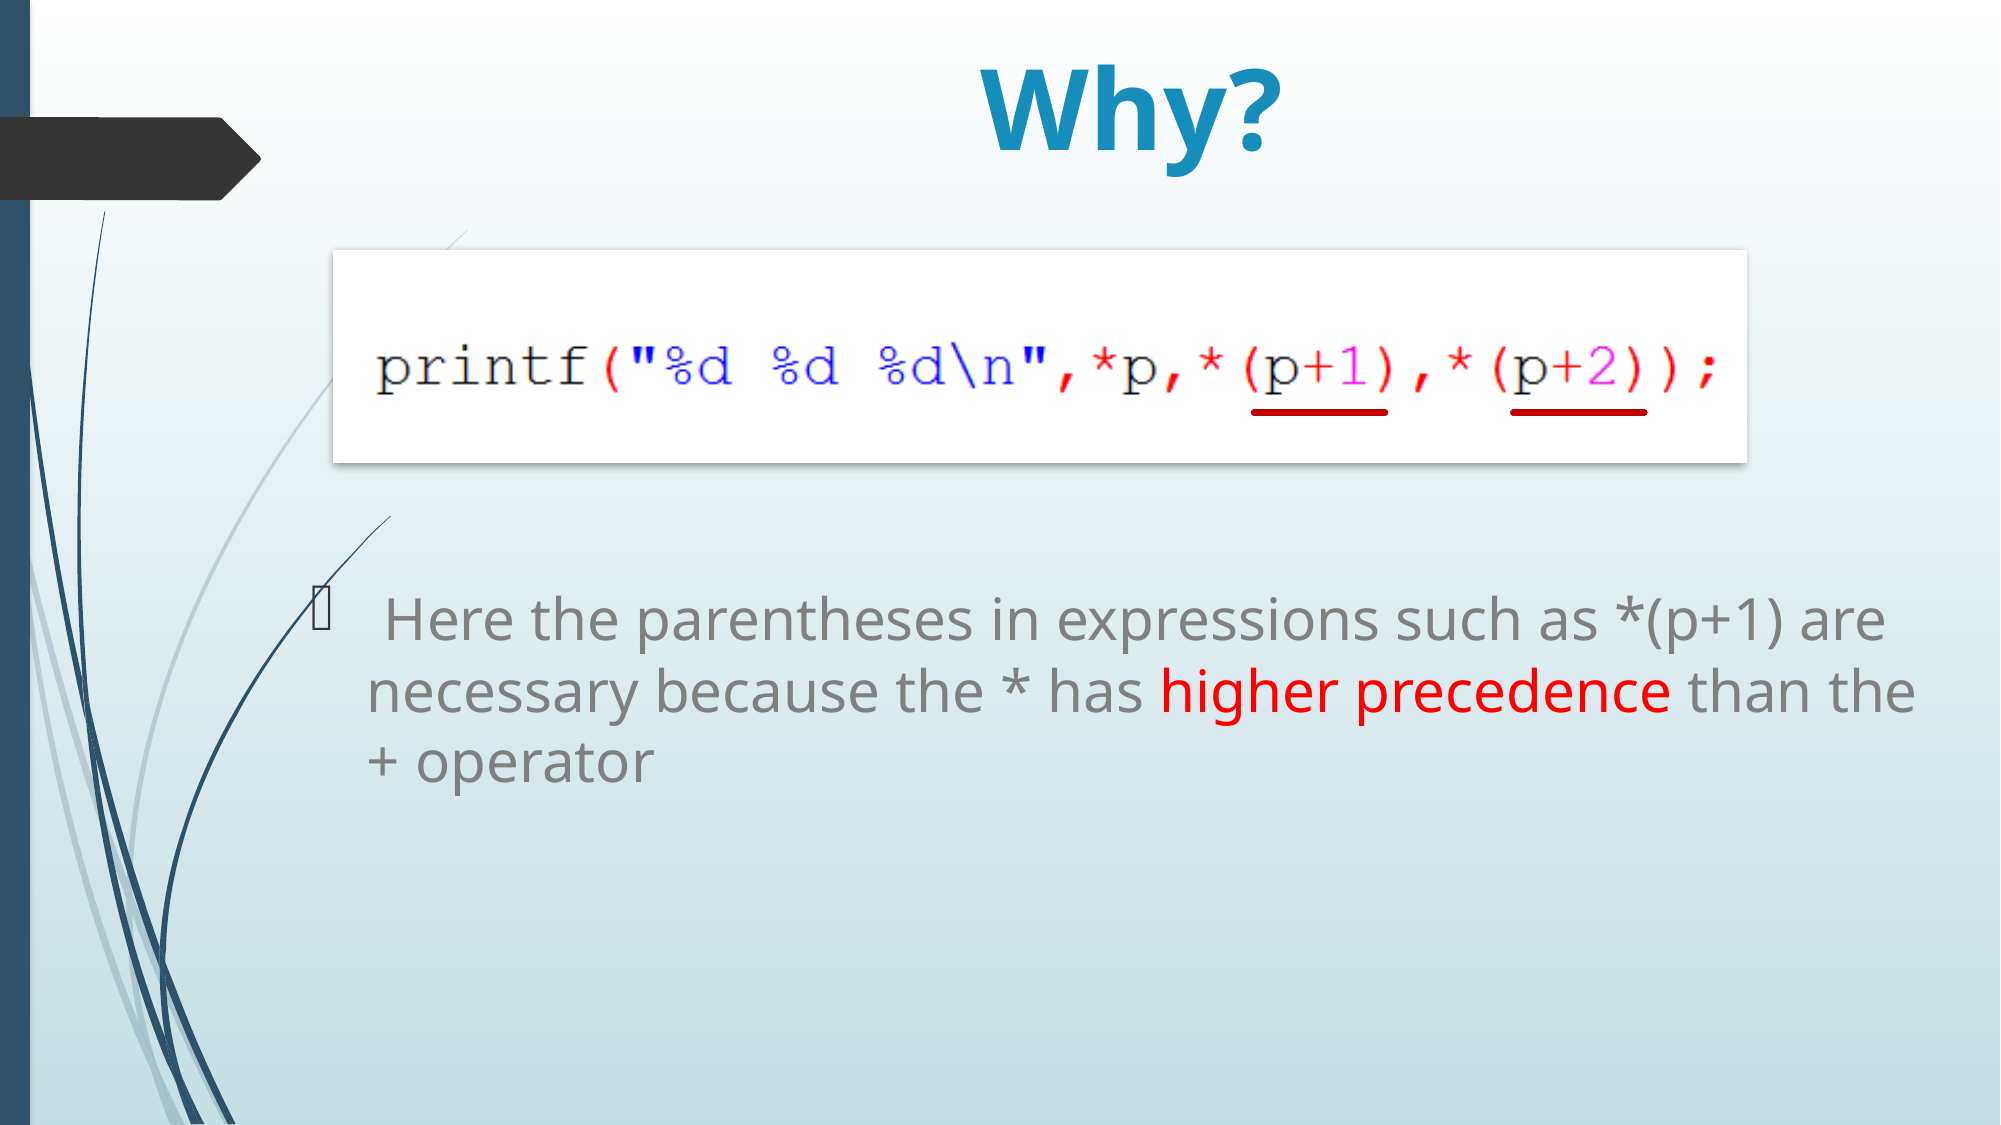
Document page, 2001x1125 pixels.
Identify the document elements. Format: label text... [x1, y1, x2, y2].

list Here the parentheses in expressions such as *(p+1) are necessary because the * has higher precedence than the + operator [295, 264, 1968, 1097]
picture [347, 263, 1733, 449]
title Why? [295, 30, 1968, 209]
